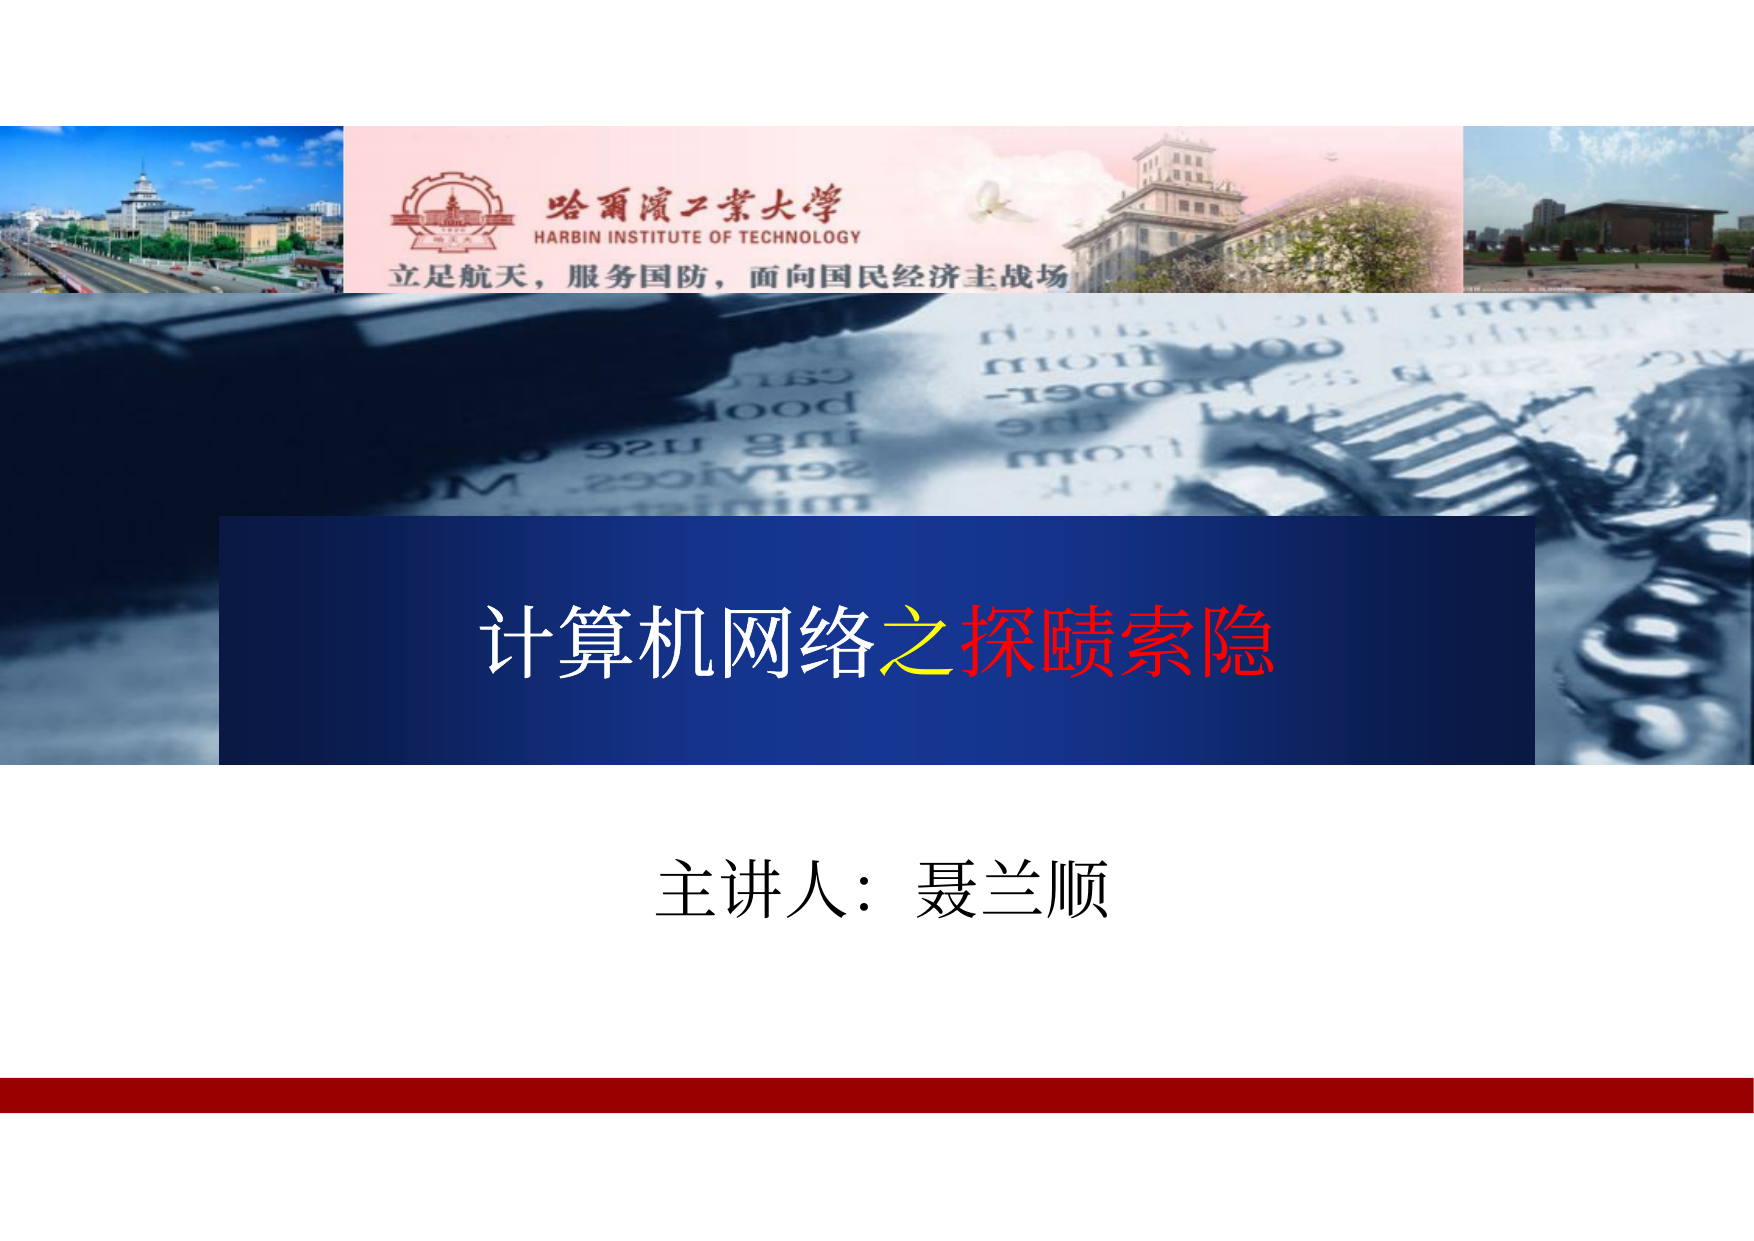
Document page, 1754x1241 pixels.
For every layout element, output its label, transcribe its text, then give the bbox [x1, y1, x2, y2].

picture [0, 126, 1754, 765]
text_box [219, 516, 1535, 765]
text_box 主讲人：聂兰顺 [651, 851, 1115, 931]
text_box [0, 1077, 1754, 1114]
